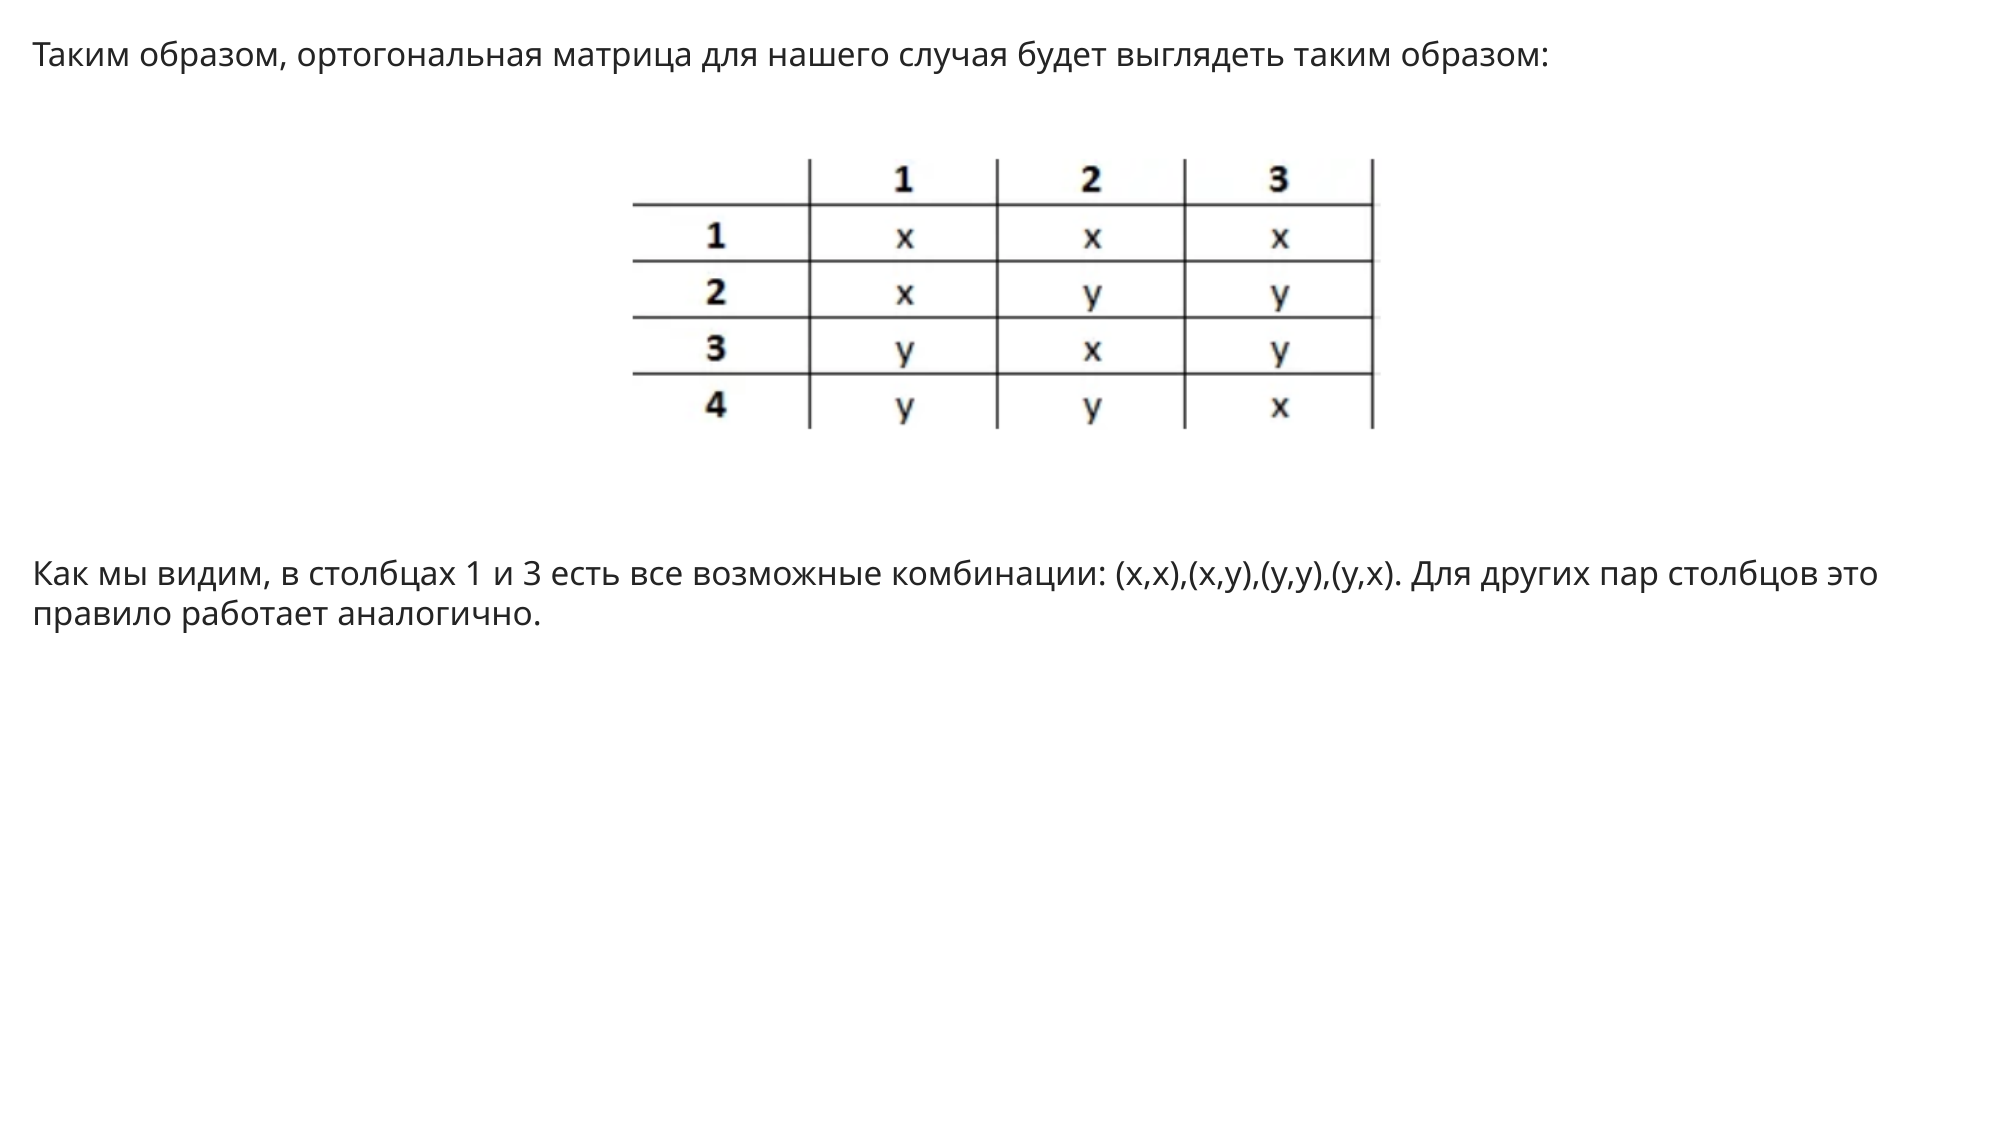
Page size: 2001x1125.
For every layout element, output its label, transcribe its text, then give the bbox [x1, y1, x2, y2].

picture [583, 106, 1417, 470]
text_box Таким образом, ортогональная матрица для нашего случая будет выглядеть таким образом: Как мы видим, в столбцах 1 и 3 есть все возможные комбинации: (x,x),(x,y),(y,y),(y,x). Для других пар столбцов это правило работает аналогично. [17, 25, 1984, 640]
